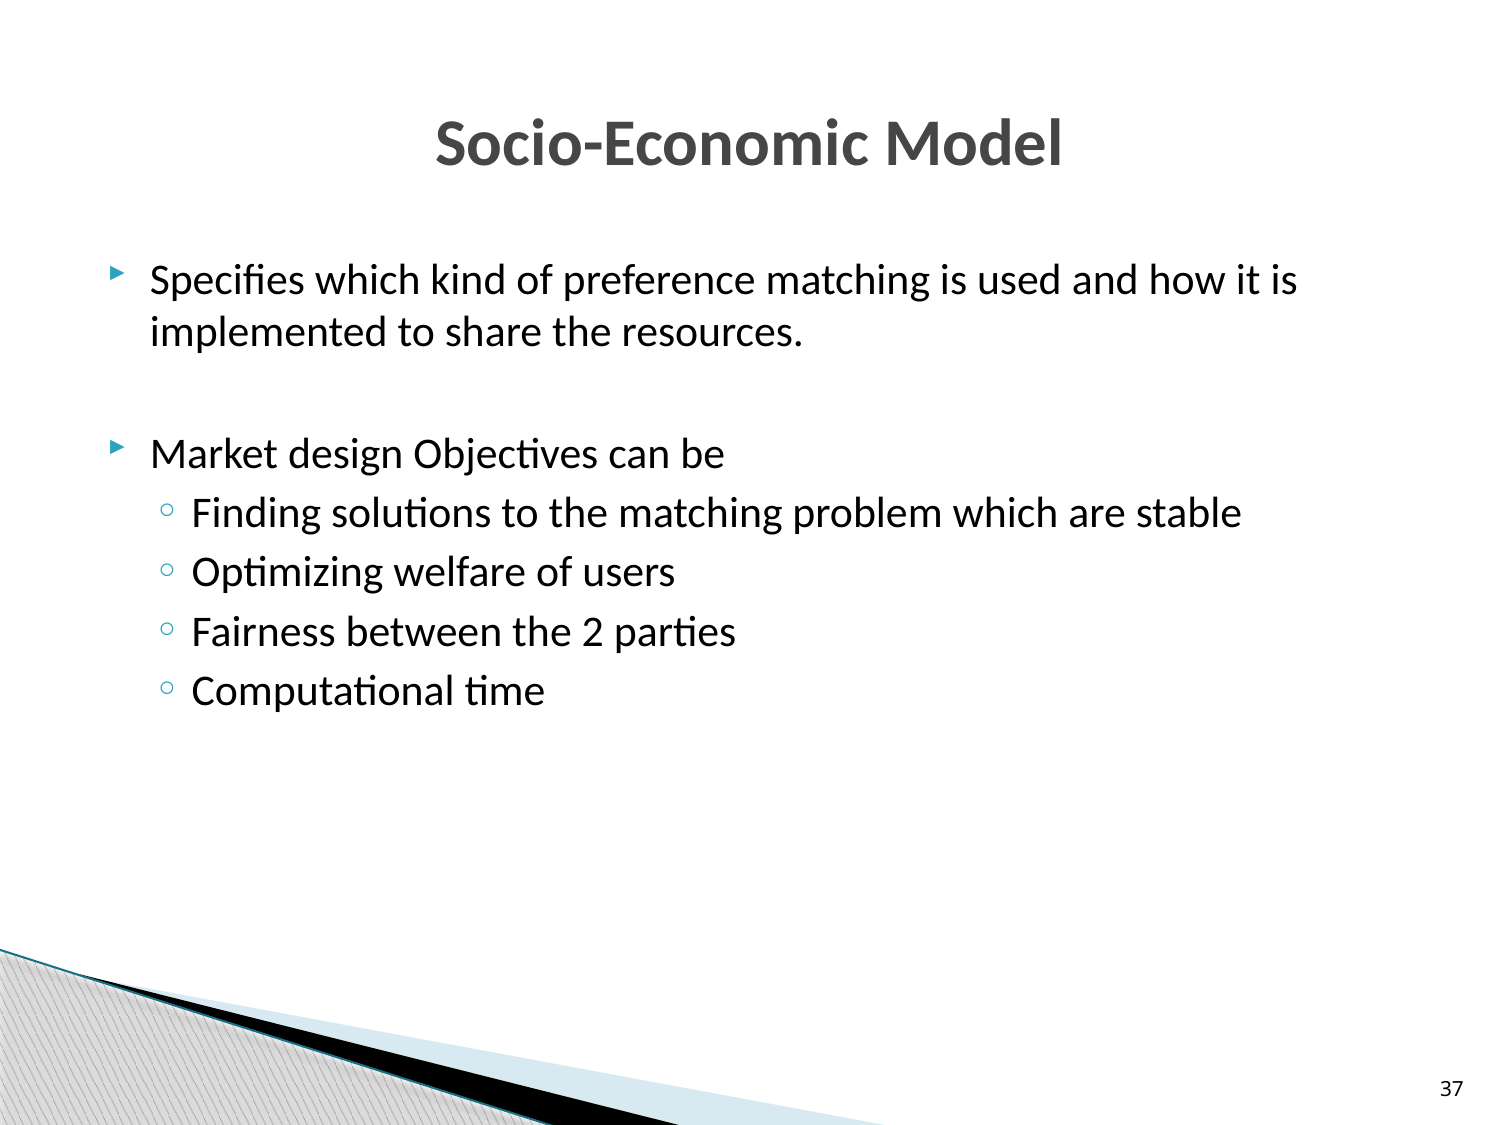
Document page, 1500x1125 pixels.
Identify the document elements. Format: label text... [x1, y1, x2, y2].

slide_number 37 [1418, 1051, 1479, 1112]
title Socio-Economic Model [75, 45, 1425, 233]
list Specifies which kind of preference matching is used and how it is implemented to share the resources. Market design Objectives can be Finding solutions to the matching problem which are stable Optimizing welfare of users Fairness between the 2 parties Computational time [75, 243, 1425, 986]
